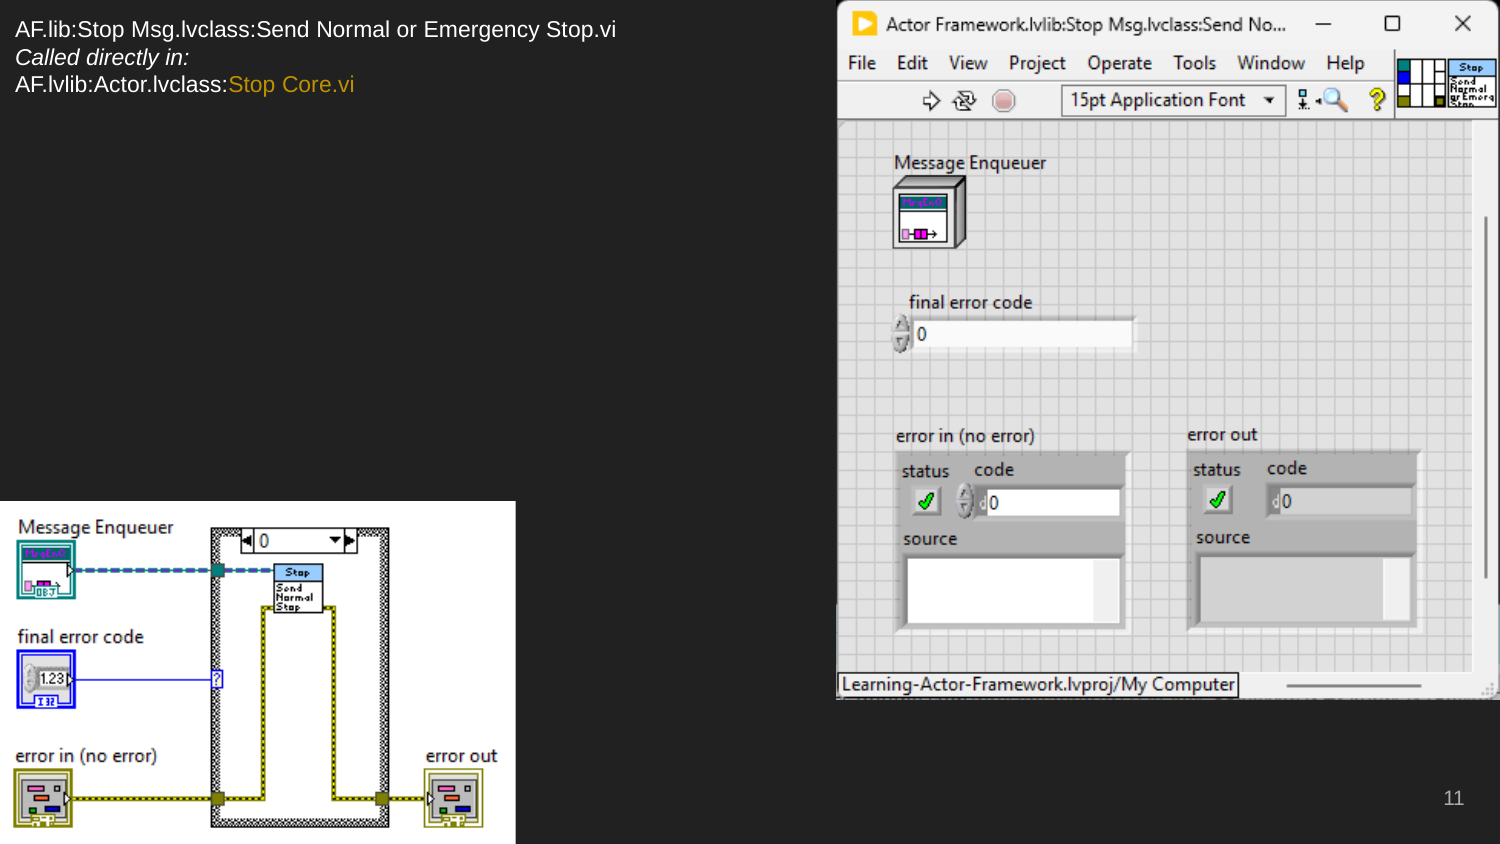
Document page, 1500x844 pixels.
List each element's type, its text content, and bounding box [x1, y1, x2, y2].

picture [0, 500, 516, 844]
title AF.lib:Stop Msg.lvclass:Send Normal or Emergency Stop.vi Called directly in: AF.lvlib:Actor.lvclass:Stop Core.vi [0, 0, 834, 94]
slide_number ‹#› [1389, 764, 1480, 830]
picture [836, 0, 1500, 700]
